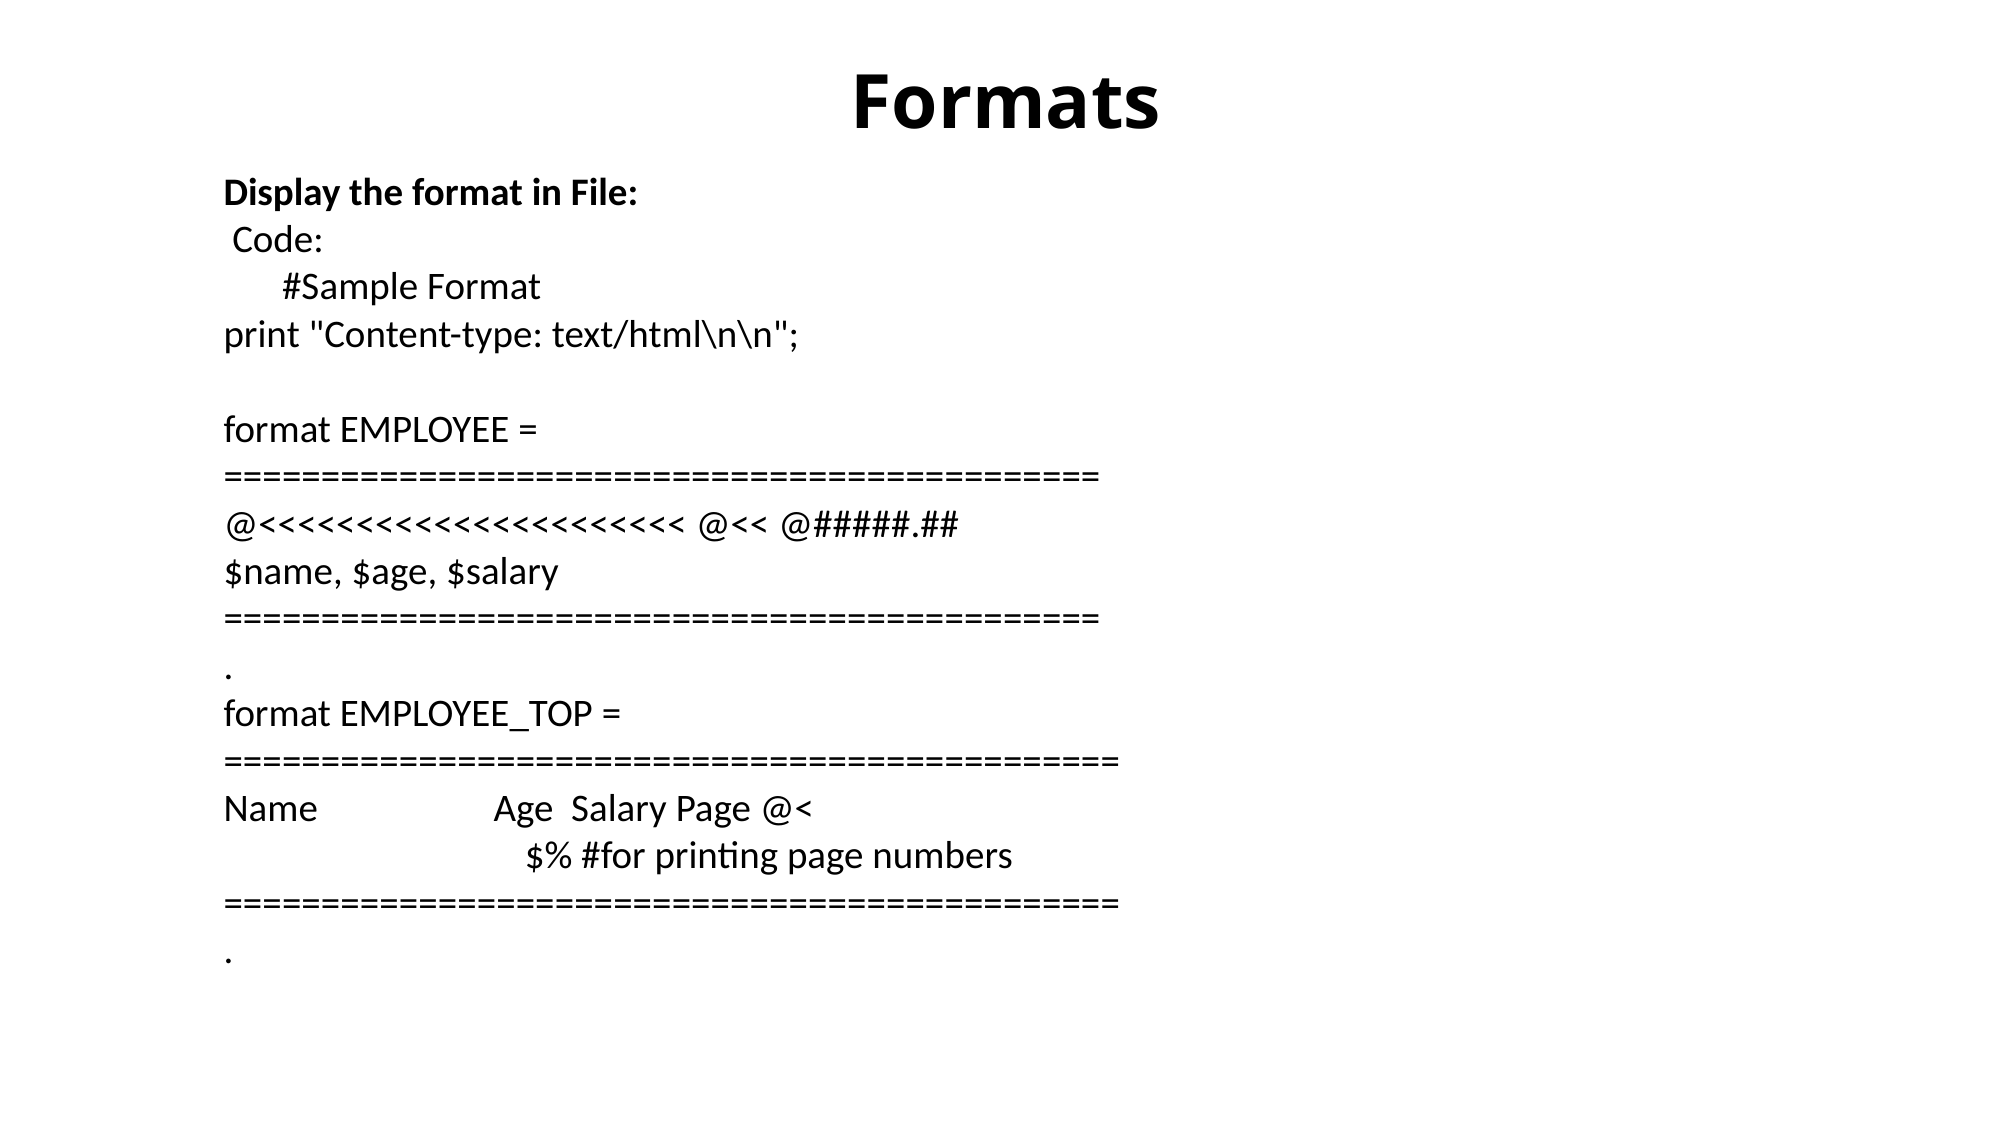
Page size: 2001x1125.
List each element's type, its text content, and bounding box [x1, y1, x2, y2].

title Formats [208, 46, 1804, 153]
subtitle Display the format in File: Code: #Sample Format print "Content-type: text/html\n\n"; format EMPLOYEE = ============================================= @<<<<<<<<<<<<<<<<<<<<<< @<< @#####.## $name, $age, $salary ============================================= . format EMPLOYEE_TOP = ============================================== Name Age Salary Page @< $% #for printing page numbers ============================================== . [208, 164, 1804, 1043]
